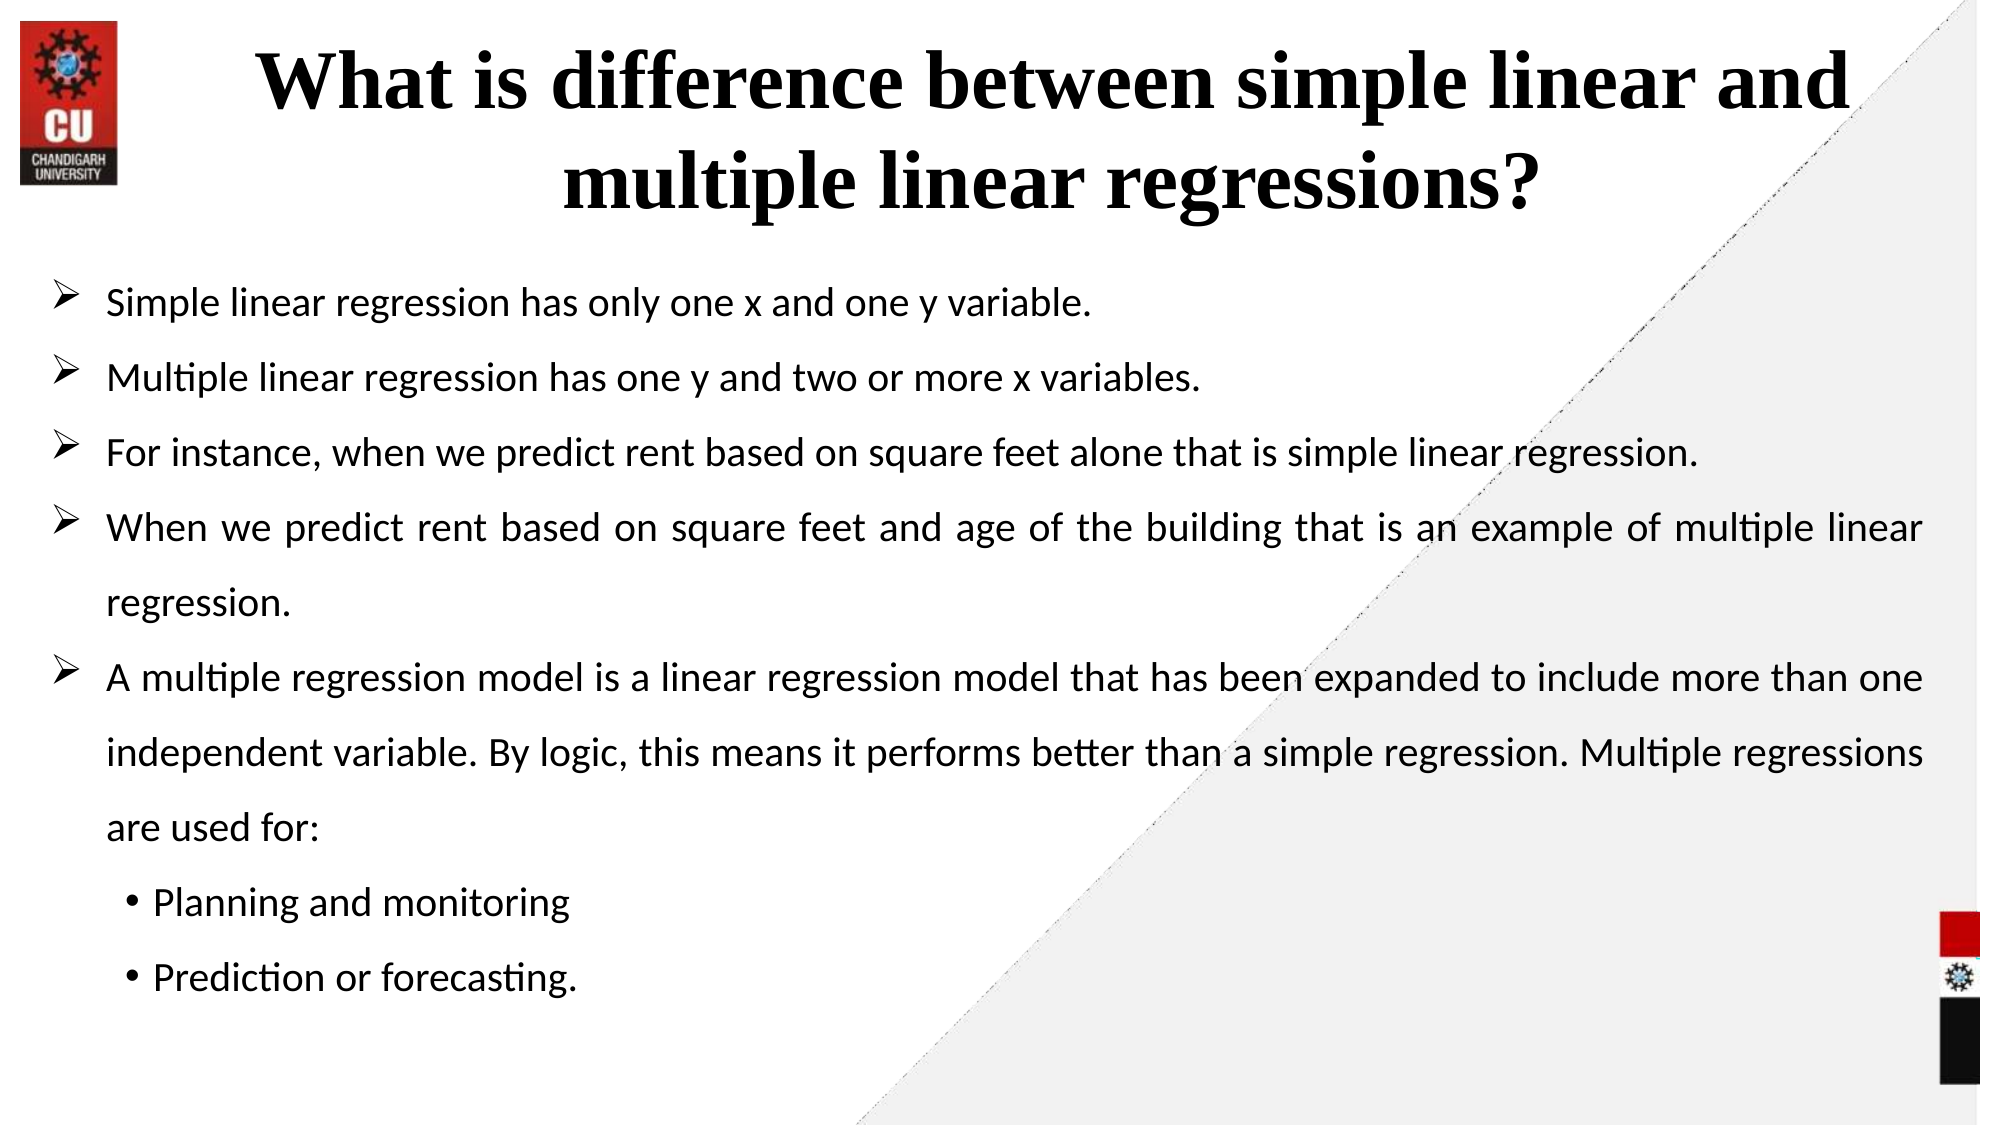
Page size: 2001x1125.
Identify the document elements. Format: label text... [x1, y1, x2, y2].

title What is difference between simple linear and multiple linear regressions? [131, 24, 1975, 227]
picture [20, 0, 1980, 1125]
list Simple linear regression has only one x and one y variable. Multiple linear regression has one y and two or more x variables. For instance, when we predict rent based on square feet alone that is simple linear regression. When we predict rent based on square feet and age of the building that is an example of multiple linear regression. A multiple regression model is a linear regression model that has been expanded to include more than one independent variable. By logic, this means it performs better than a simple regression. Multiple regressions are used for: Planning and monitoring Prediction or forecasting. [50, 249, 1925, 1050]
